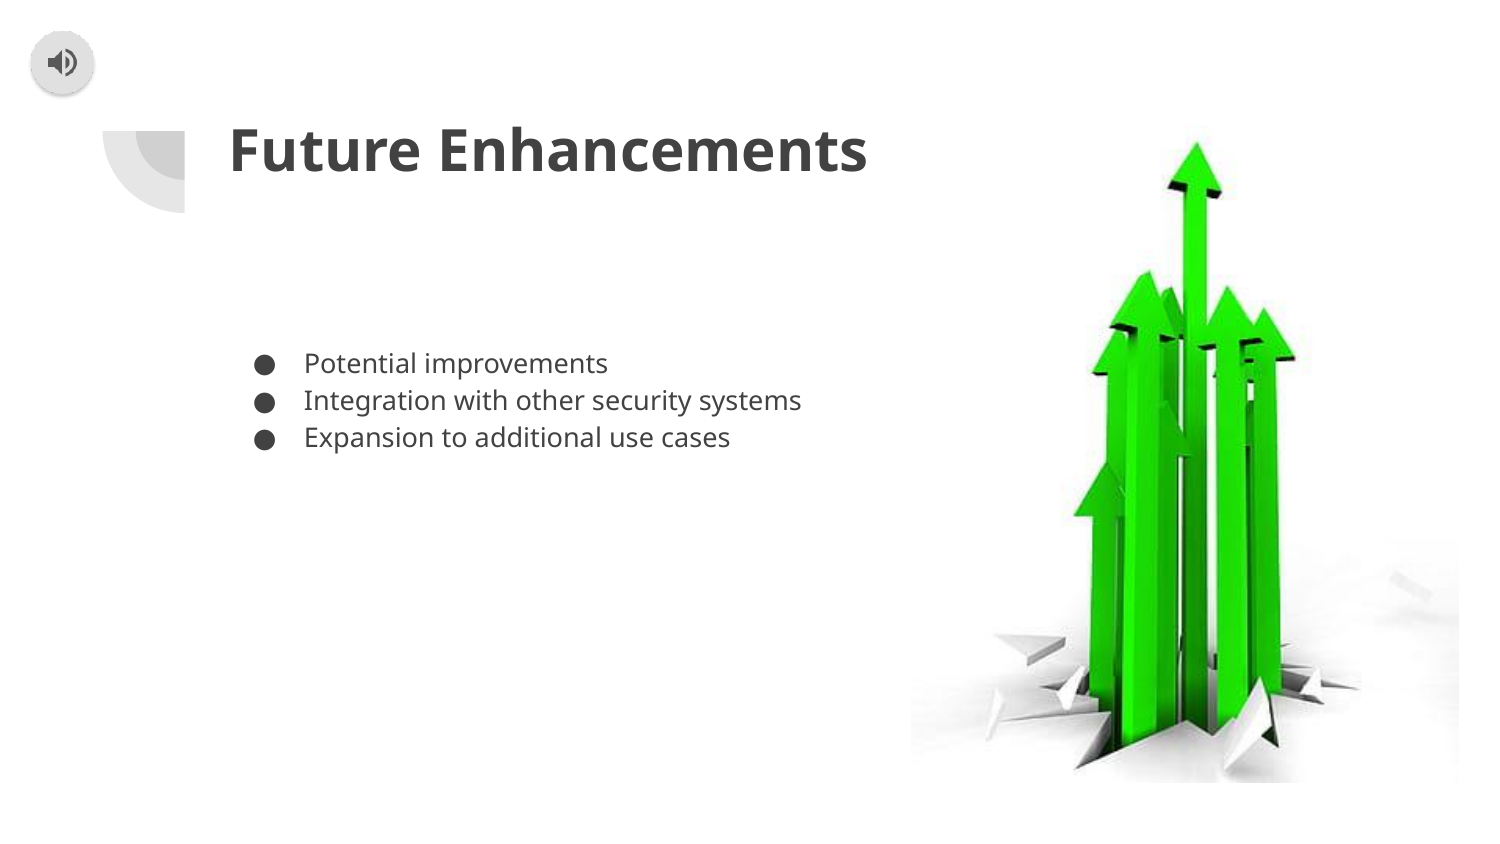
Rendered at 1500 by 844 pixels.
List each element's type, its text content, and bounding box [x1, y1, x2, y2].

picture [911, 125, 1459, 783]
title Future Enhancements [213, 98, 1368, 263]
list Potential improvements Integration with other security systems Expansion to additional use cases [213, 326, 906, 744]
picture [24, 24, 101, 101]
